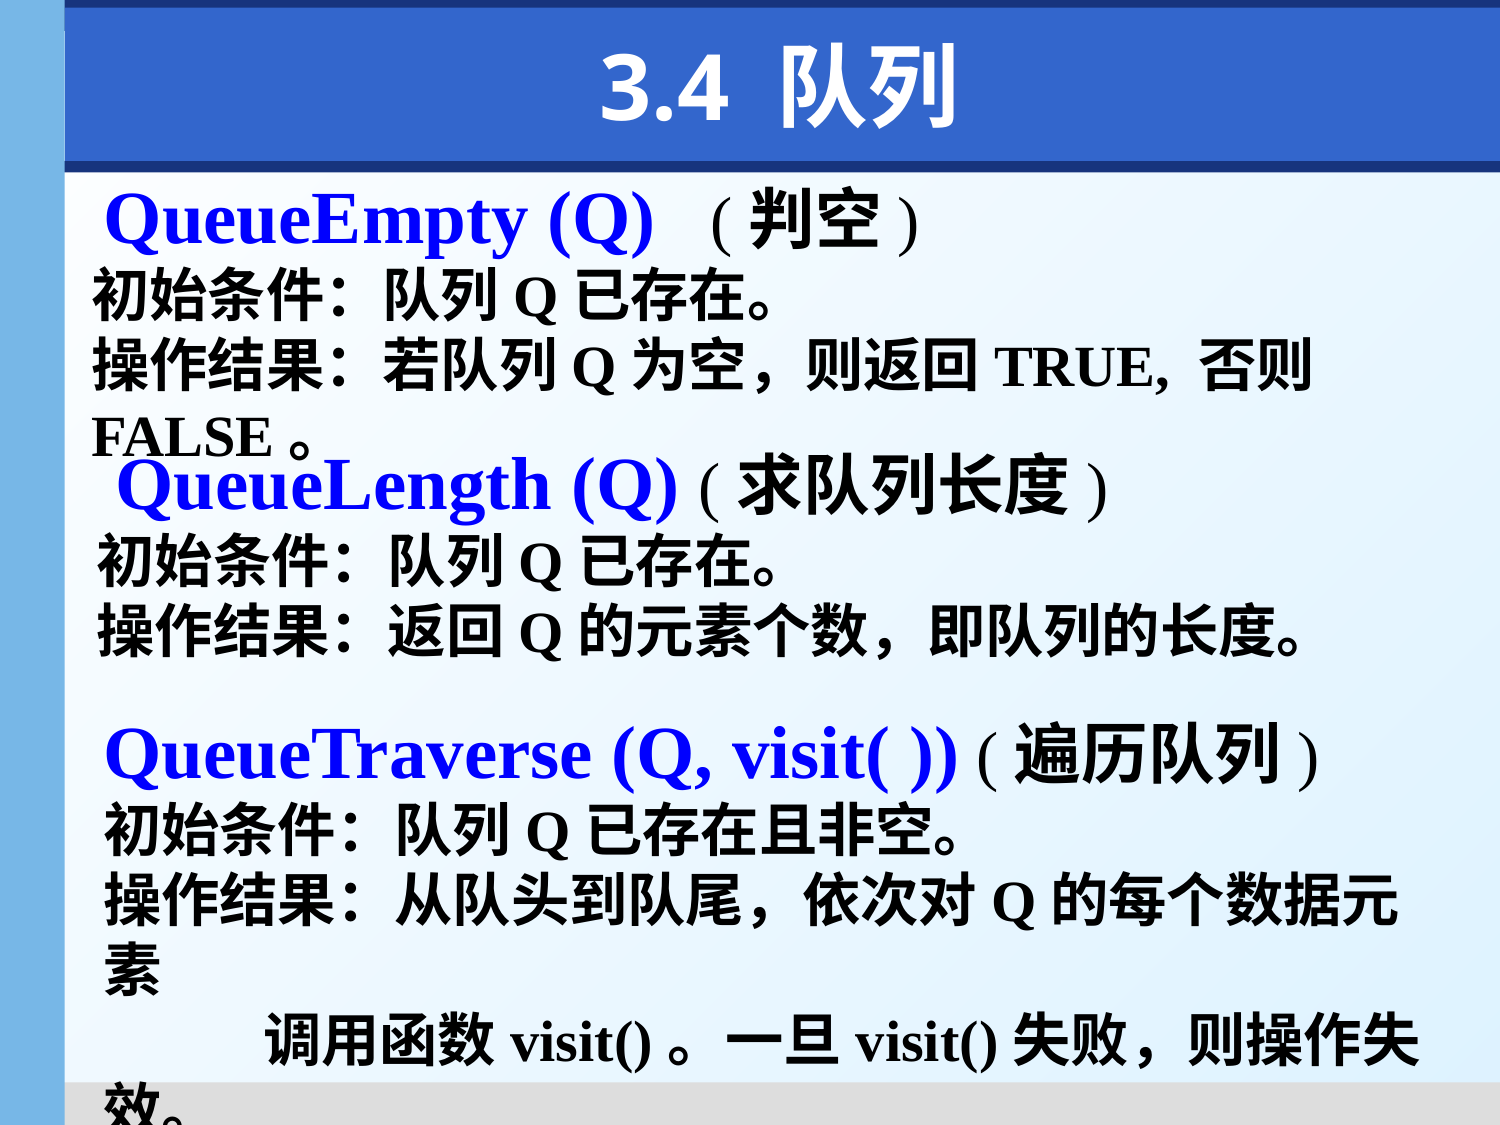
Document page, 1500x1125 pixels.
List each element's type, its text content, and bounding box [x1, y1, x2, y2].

text_box QueueTraverse (Q, visit( )) (遍历队列) 初始条件：队列Q已存在且非空。 操作结果：从队头到队尾，依次对Q的每个数据元素 调用函数visit()。一旦visit()失败，则操作失效。 [88, 696, 1472, 1125]
text_box QueueLength (Q) (求队列长度) 初始条件：队列Q已存在。 操作结果：返回Q的元素个数，即队列的长度。 [81, 476, 1294, 672]
title 3.4 队列 [88, 19, 1471, 149]
text_box QueueEmpty (Q) (判空) 初始条件：队列Q已存在。 操作结果：若队列Q为空，则返回TRUE, 否则FALSE。 [76, 160, 1500, 476]
